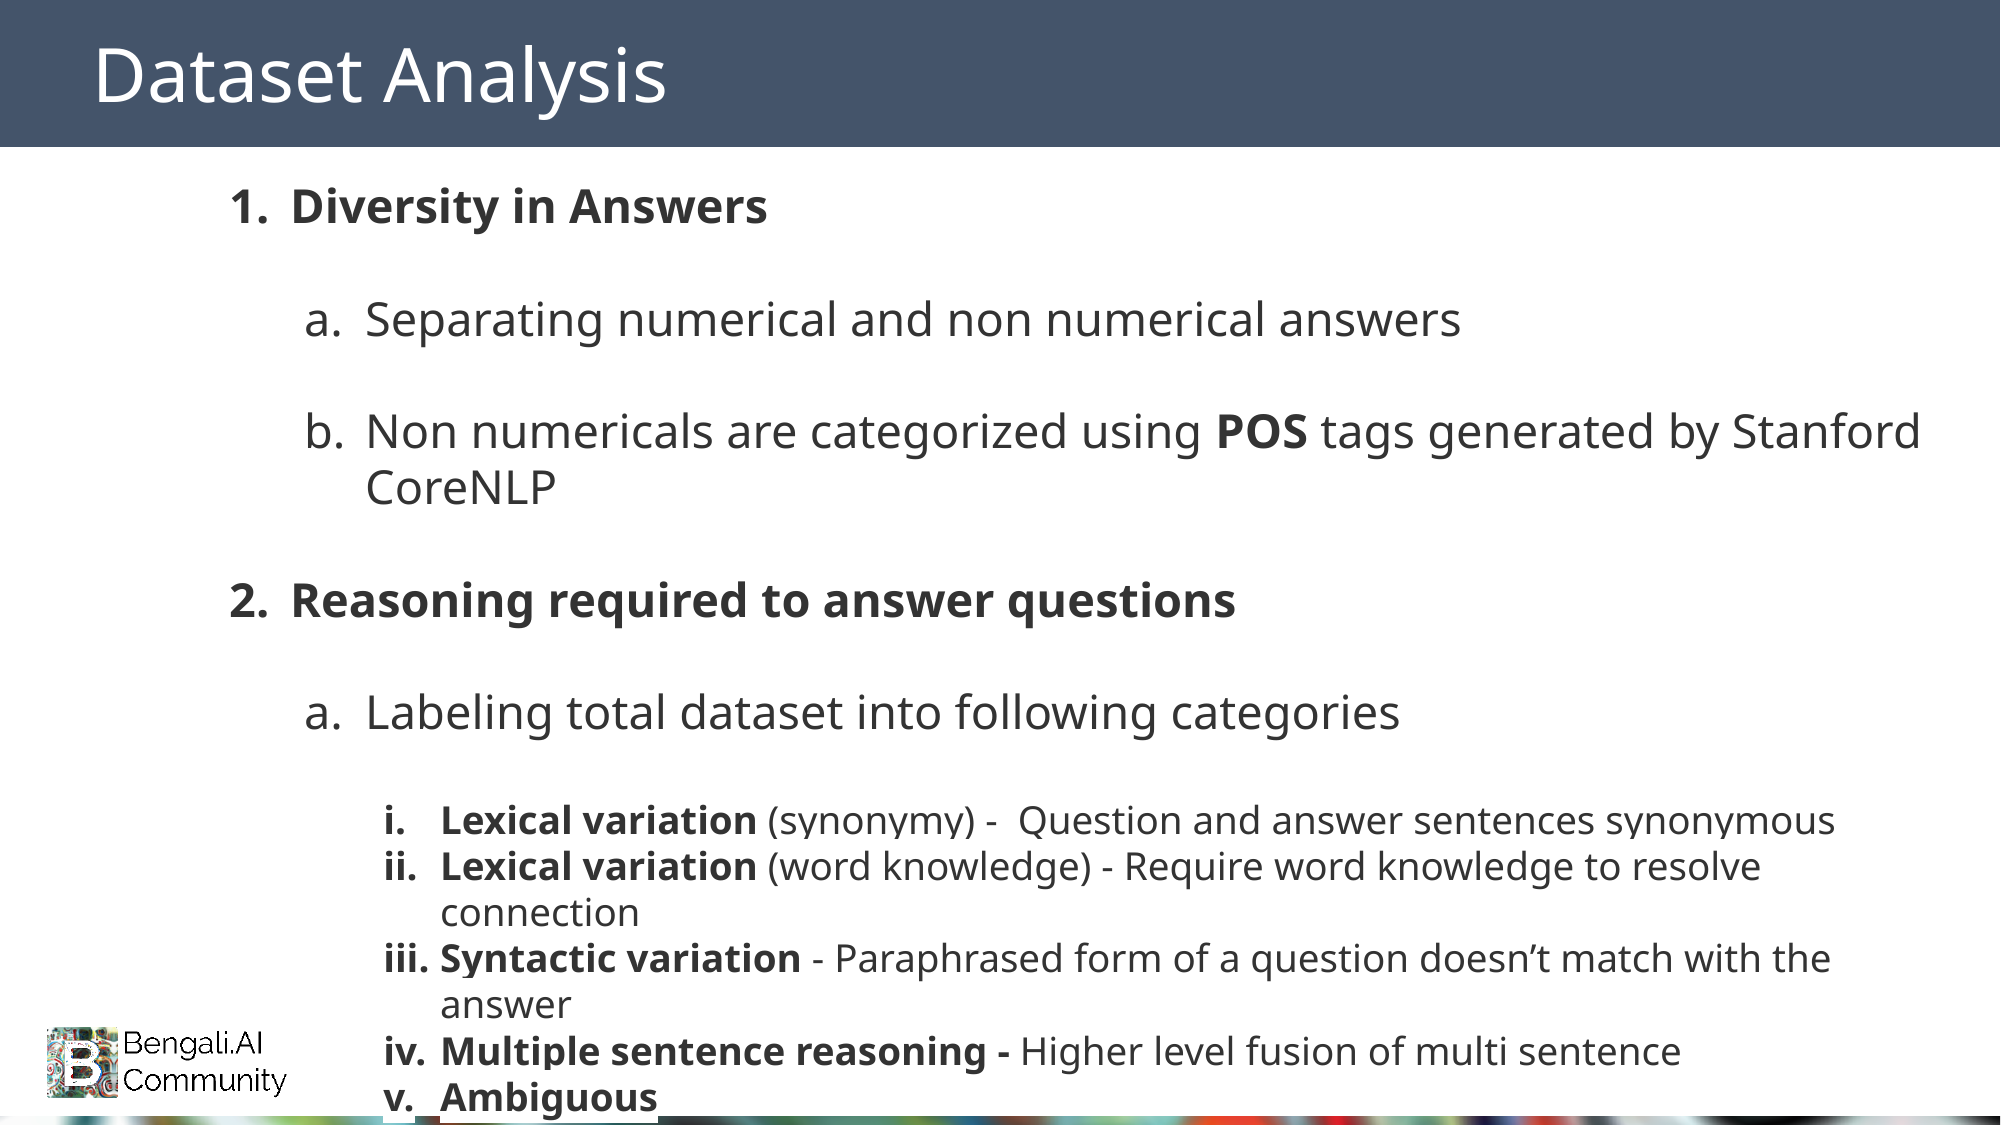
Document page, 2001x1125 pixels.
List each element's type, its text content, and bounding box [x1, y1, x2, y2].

picture [47, 1027, 287, 1098]
picture [0, 1116, 2001, 1125]
text_box Diversity in Answers Separating numerical and non numerical answers Non numericals are categorized using POS tags generated by Stanford CoreNLP Reasoning required to answer questions Labeling total dataset into following categories Lexical variation (synonymy) - Question and answer sentences synonymous Lexical variation (word knowledge) - Require word knowledge to resolve connection Syntactic variation - Paraphrased form of a question doesn’t match with the answer Multiple sentence reasoning - Higher level fusion of multi sentence Ambiguous [125, 162, 1976, 1089]
text_box Dataset Analysis [0, 0, 2000, 146]
